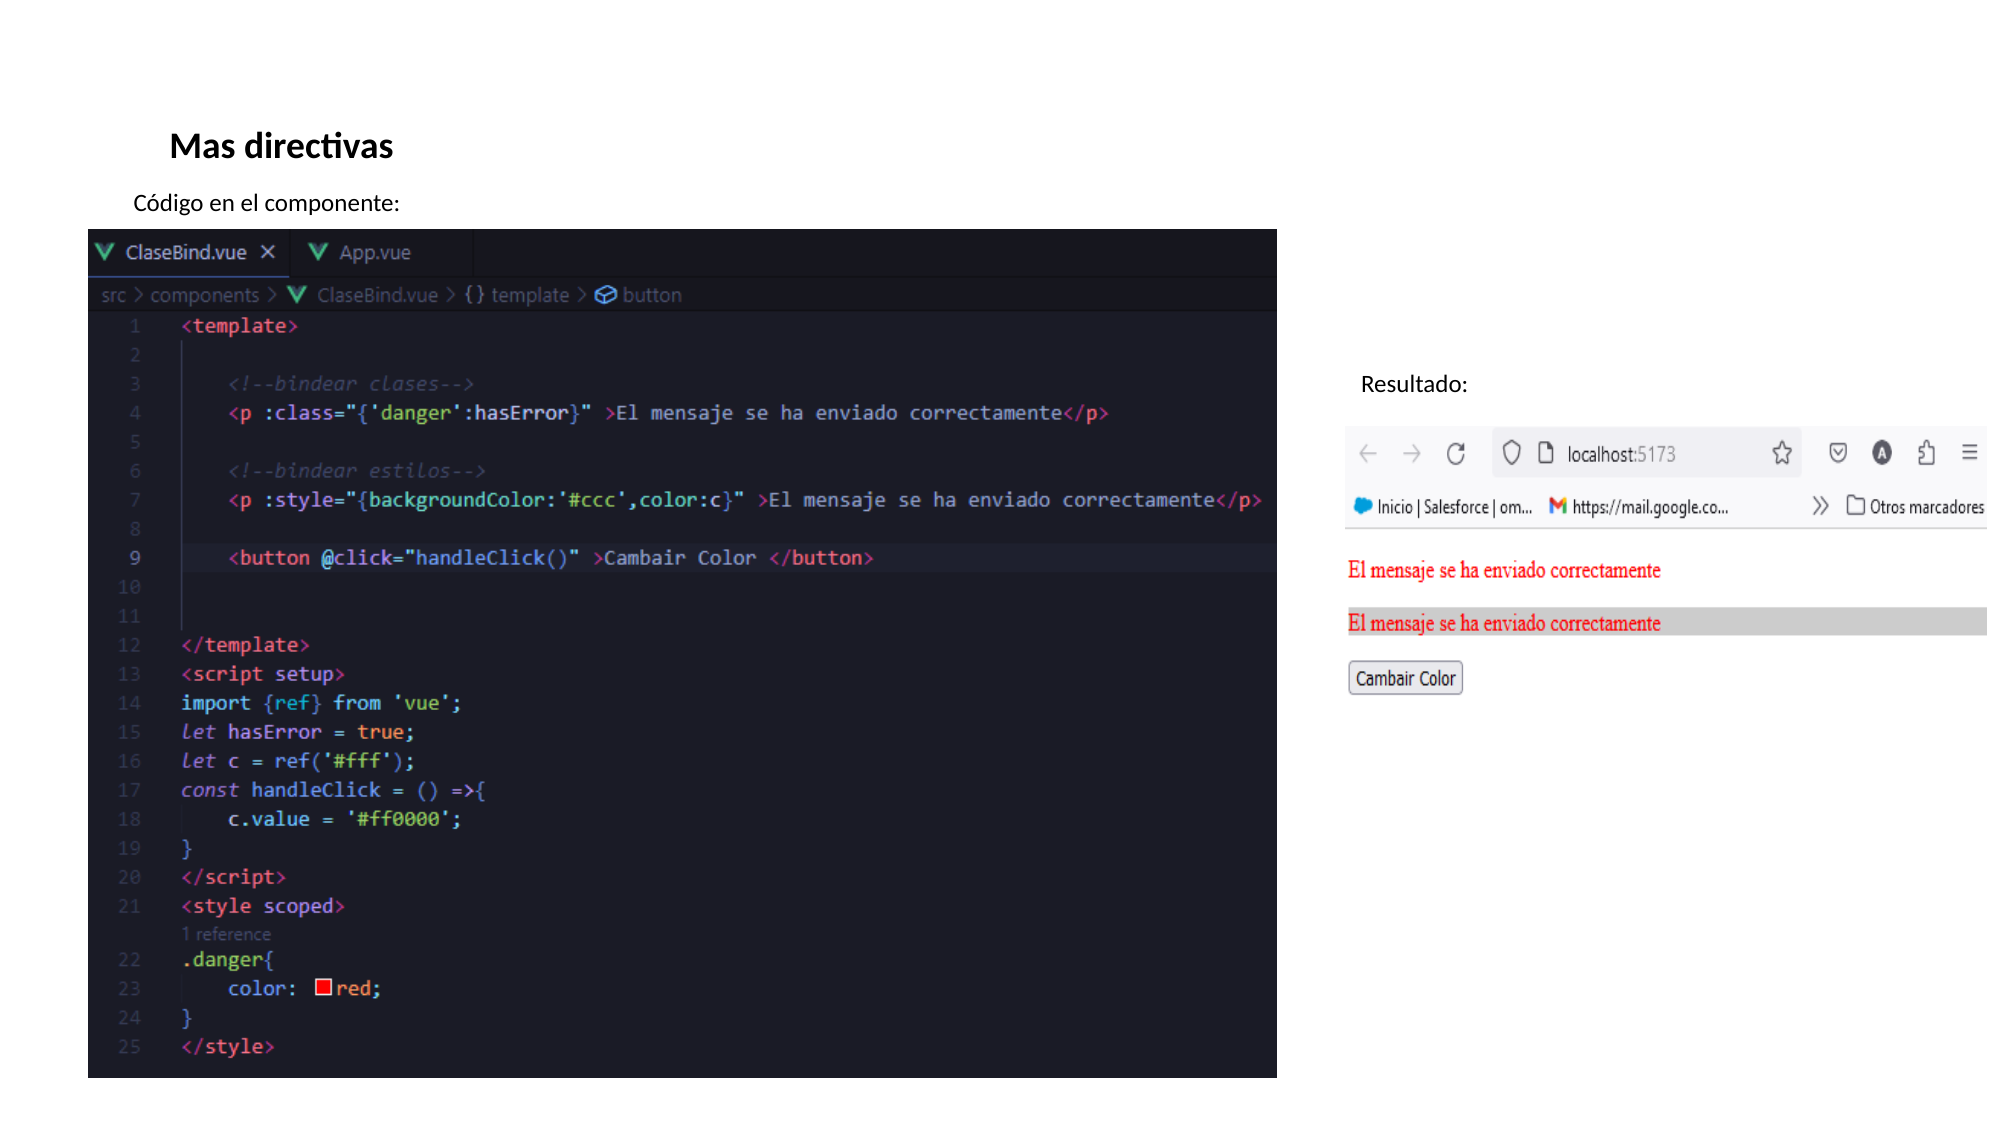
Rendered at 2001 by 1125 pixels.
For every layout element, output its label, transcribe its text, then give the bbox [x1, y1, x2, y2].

picture [1345, 426, 1987, 897]
text_box Resultado: [1346, 359, 1484, 405]
text_box Código en el componente: [118, 179, 417, 224]
text_box Mas directivas [154, 110, 1767, 174]
picture [88, 229, 1277, 1078]
